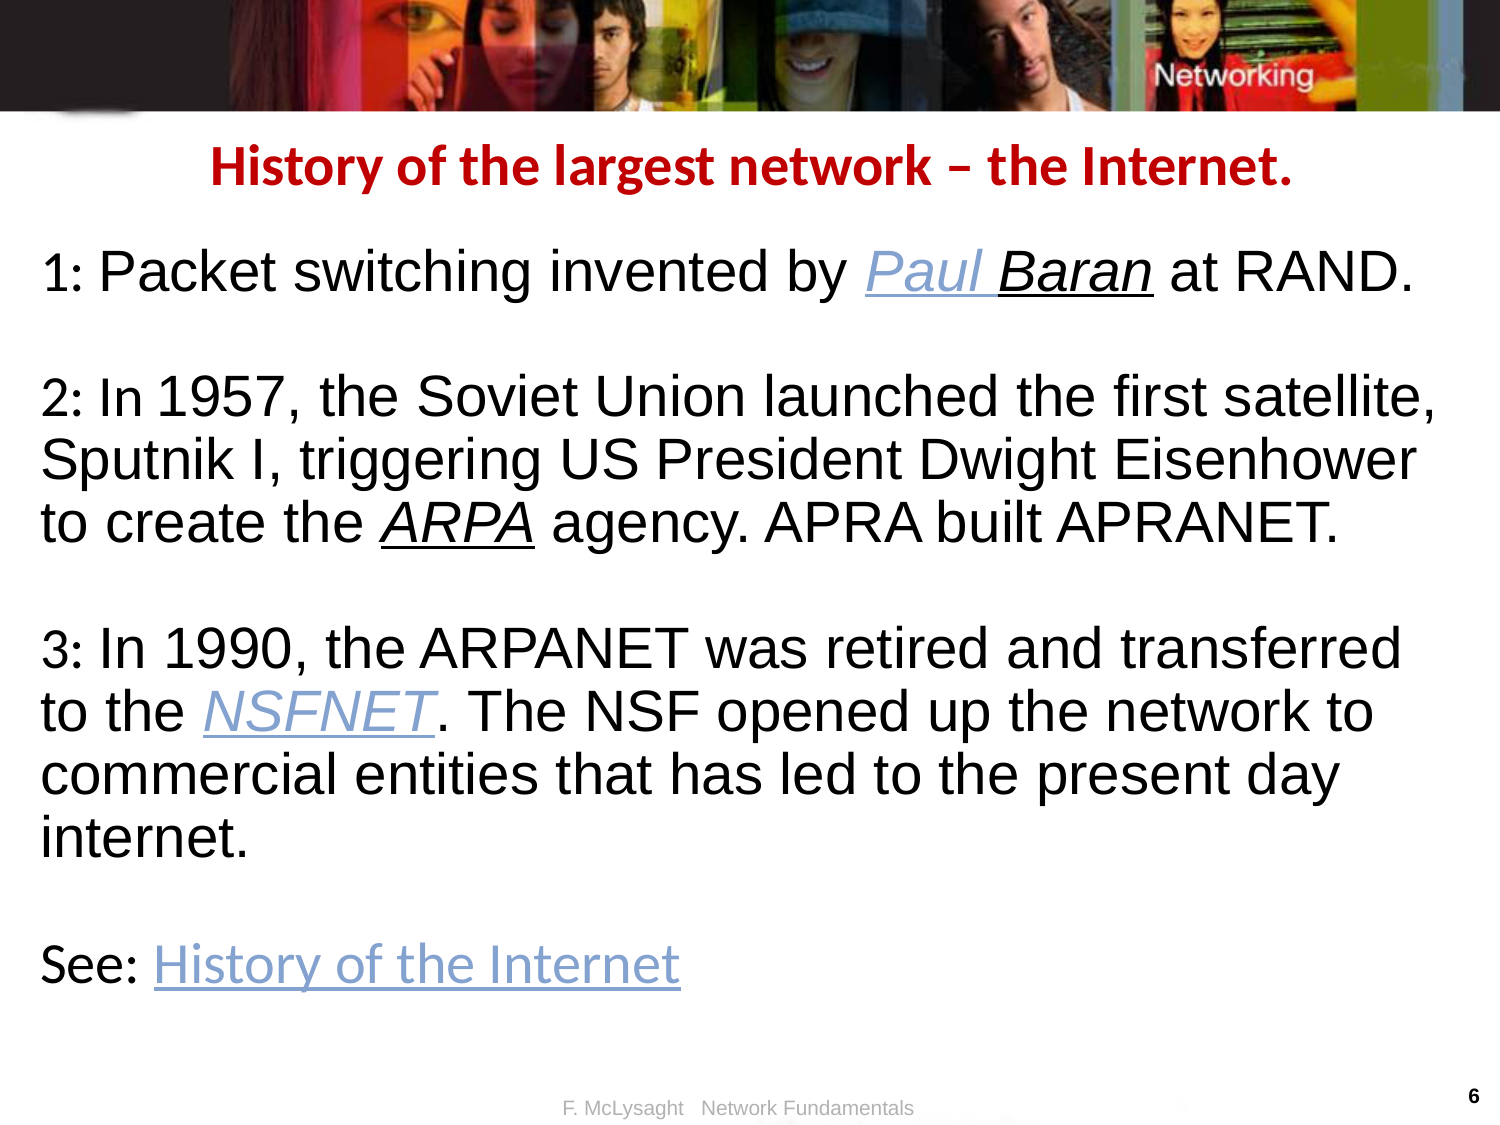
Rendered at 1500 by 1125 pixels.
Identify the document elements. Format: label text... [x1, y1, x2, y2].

title History of the largest network – the Internet. [60, 127, 1444, 209]
picture [0, 0, 1500, 1125]
footer F. McLysaght Network Fundamentals [450, 1093, 1027, 1122]
text_box 1: Packet switching invented by Paul Baran at RAND. 2: In 1957, the Soviet Union launched the first satellite, Sputnik I, triggering US President Dwight Eisenhower to create the ARPA agency. APRA built APRANET. 3: In 1990, the ARPANET was retired and transferred to the NSFNET. The NSF opened up the network to commercial entities that has led to the present day internet. See: History of the Internet [26, 233, 1481, 1093]
slide_number 6 [1437, 1074, 1495, 1121]
